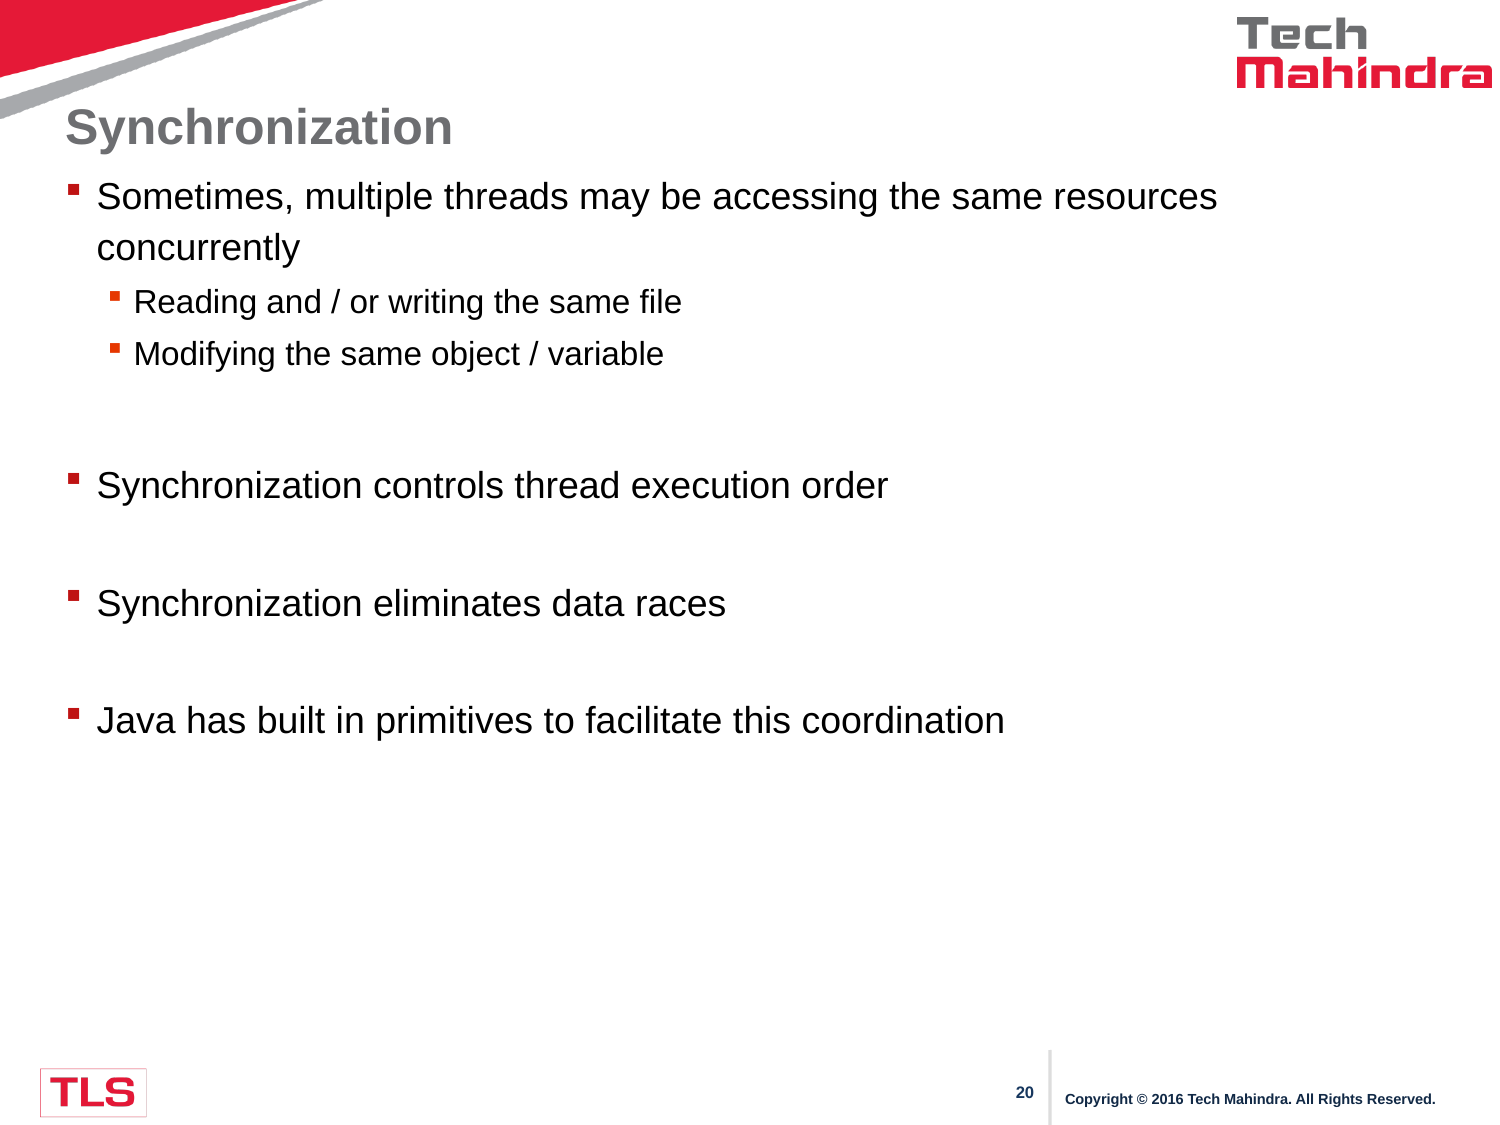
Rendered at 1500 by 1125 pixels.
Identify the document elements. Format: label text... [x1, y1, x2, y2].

footer Copyright © 2016 Tech Mahindra. All Rights Reserved. [1050, 1080, 1488, 1118]
picture [0, 0, 325, 119]
picture [1237, 17, 1492, 88]
title Synchronization [50, 90, 1150, 158]
list Sometimes, multiple threads may be accessing the same resources concurrently Reading and / or writing the same file Modifying the same object / variable Synchronization controls thread execution order Synchronization eliminates data races Java has built in primitives to facilitate this coordination [50, 158, 1425, 1059]
picture [38, 1066, 147, 1118]
